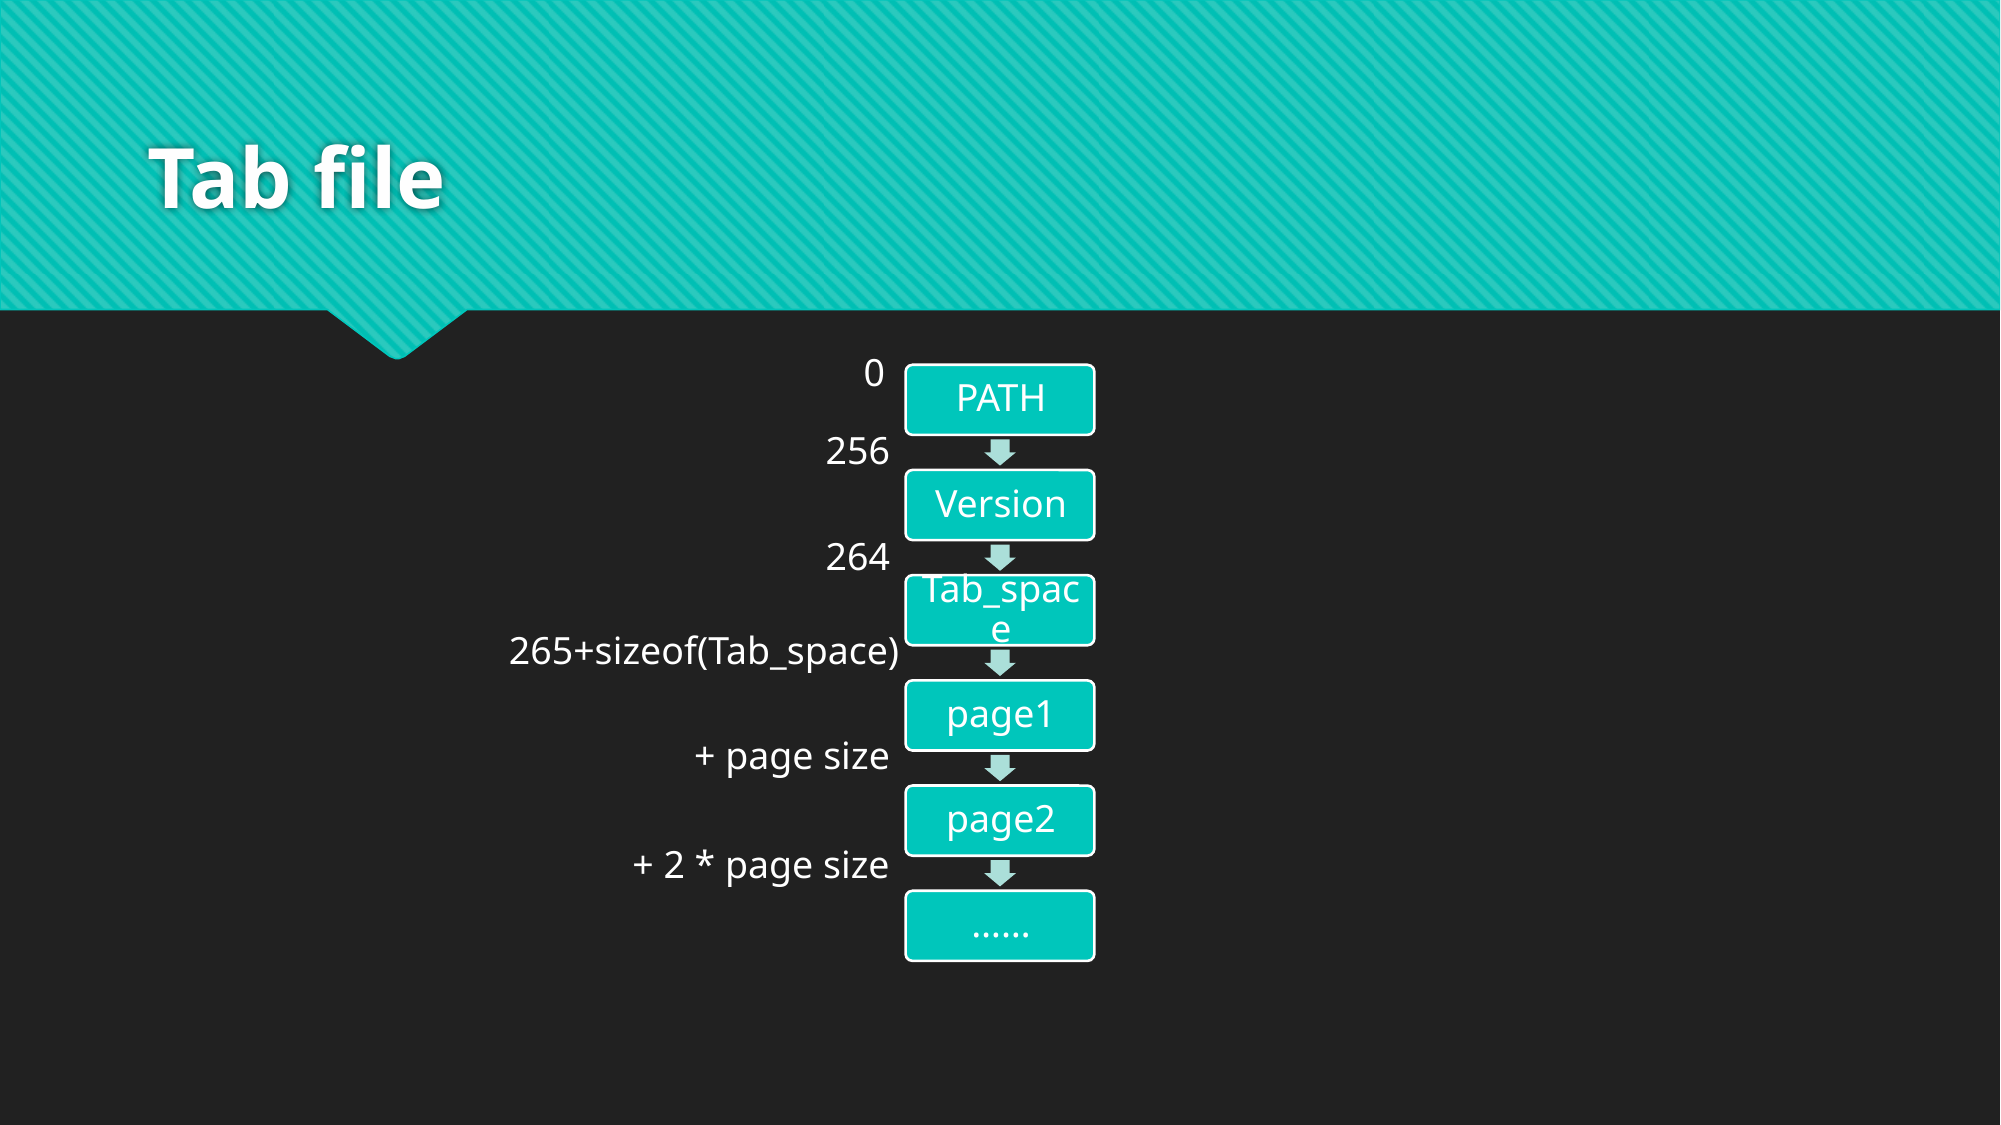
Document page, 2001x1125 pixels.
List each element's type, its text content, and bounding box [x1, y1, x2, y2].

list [134, 364, 1866, 962]
text_box 0 [697, 341, 900, 364]
title Tab file [132, 73, 1868, 233]
